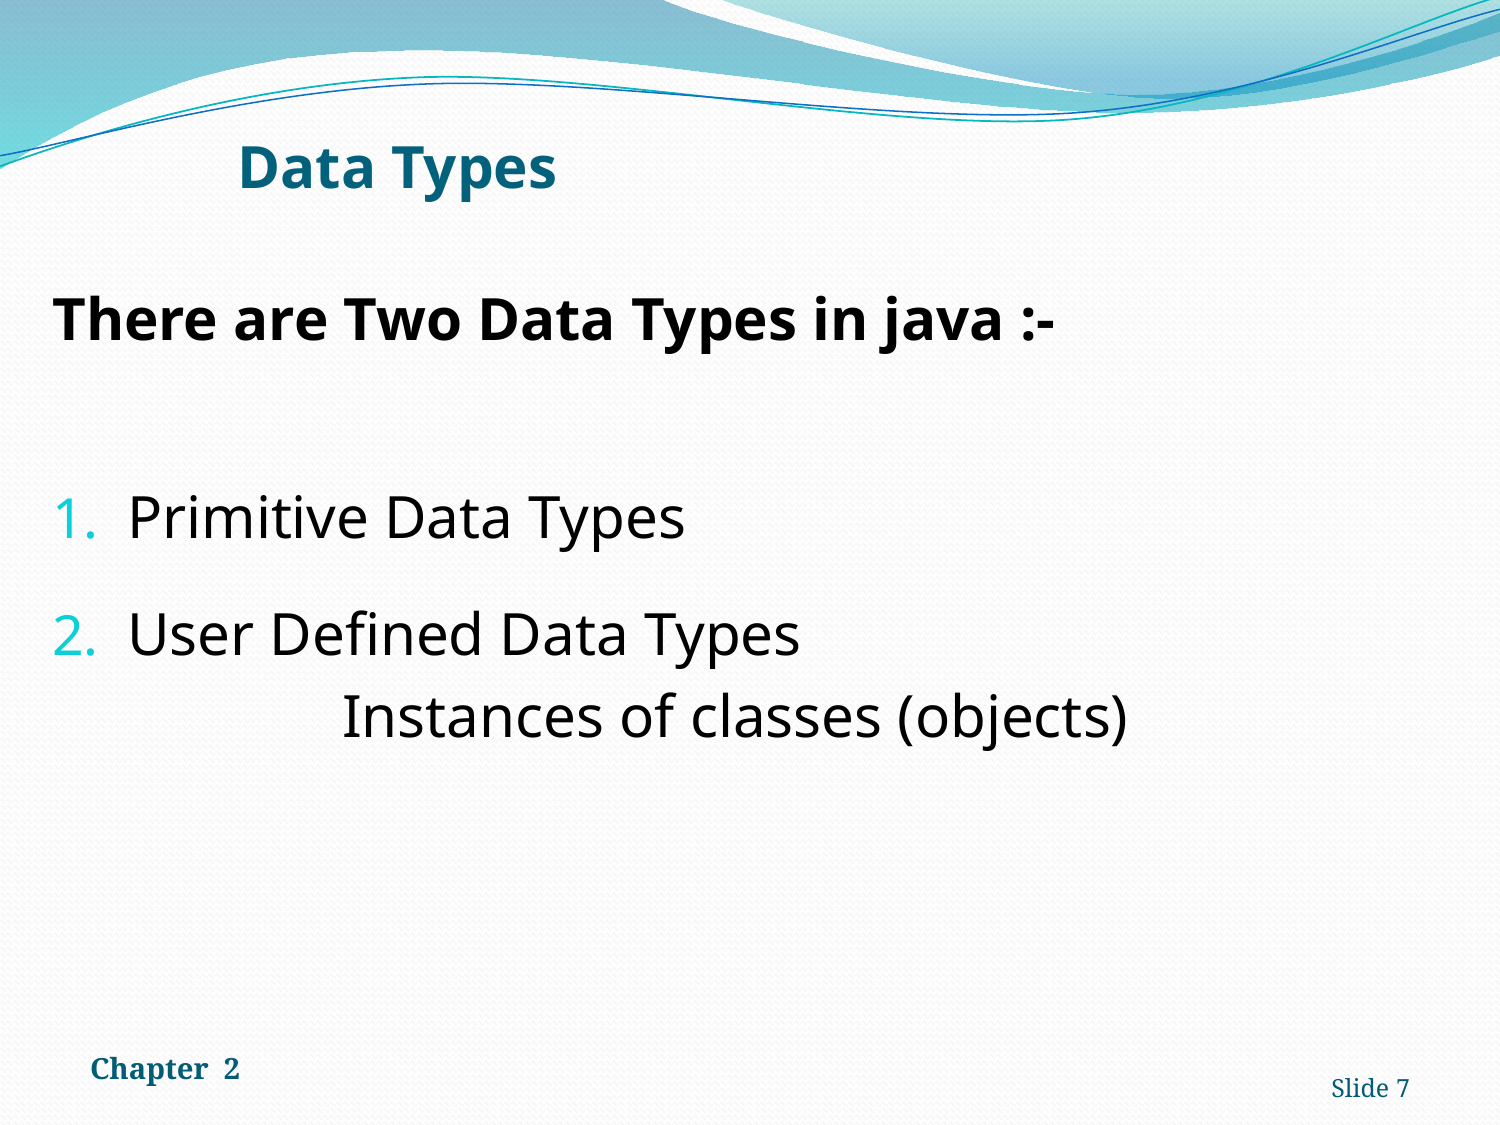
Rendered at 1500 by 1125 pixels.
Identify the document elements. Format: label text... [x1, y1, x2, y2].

slide_number Chapter 2 [75, 1042, 425, 1103]
title Data Types [237, 112, 650, 200]
list There are Two Data Types in java :- Primitive Data Types User Defined Data Types Instances of classes (objects) [37, 275, 1463, 813]
slide_number Slide 7 [1299, 1065, 1425, 1125]
